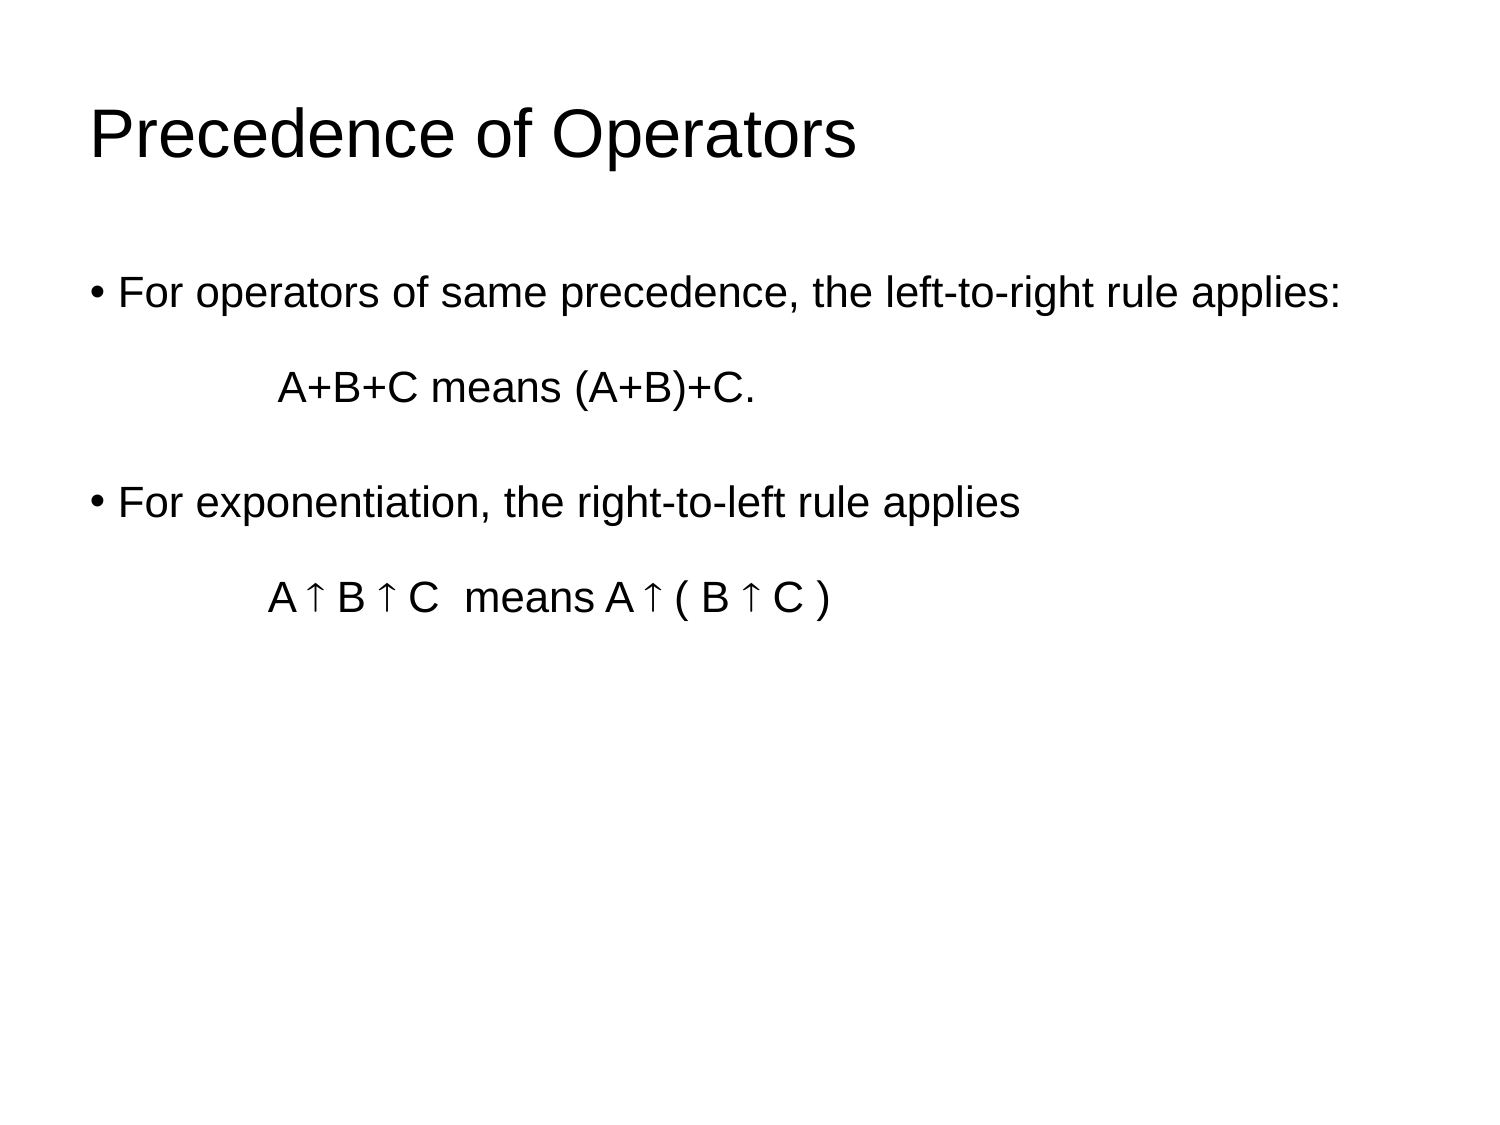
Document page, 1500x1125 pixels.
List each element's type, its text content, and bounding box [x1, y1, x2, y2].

list For operators of same precedence, the left-to-right rule applies: A+B+C means (A+B)+C. For exponentiation, the right-to-left rule applies A  B  C means A  ( B  C ) [74, 262, 1425, 1013]
title Precedence of Operators [74, 59, 1425, 210]
